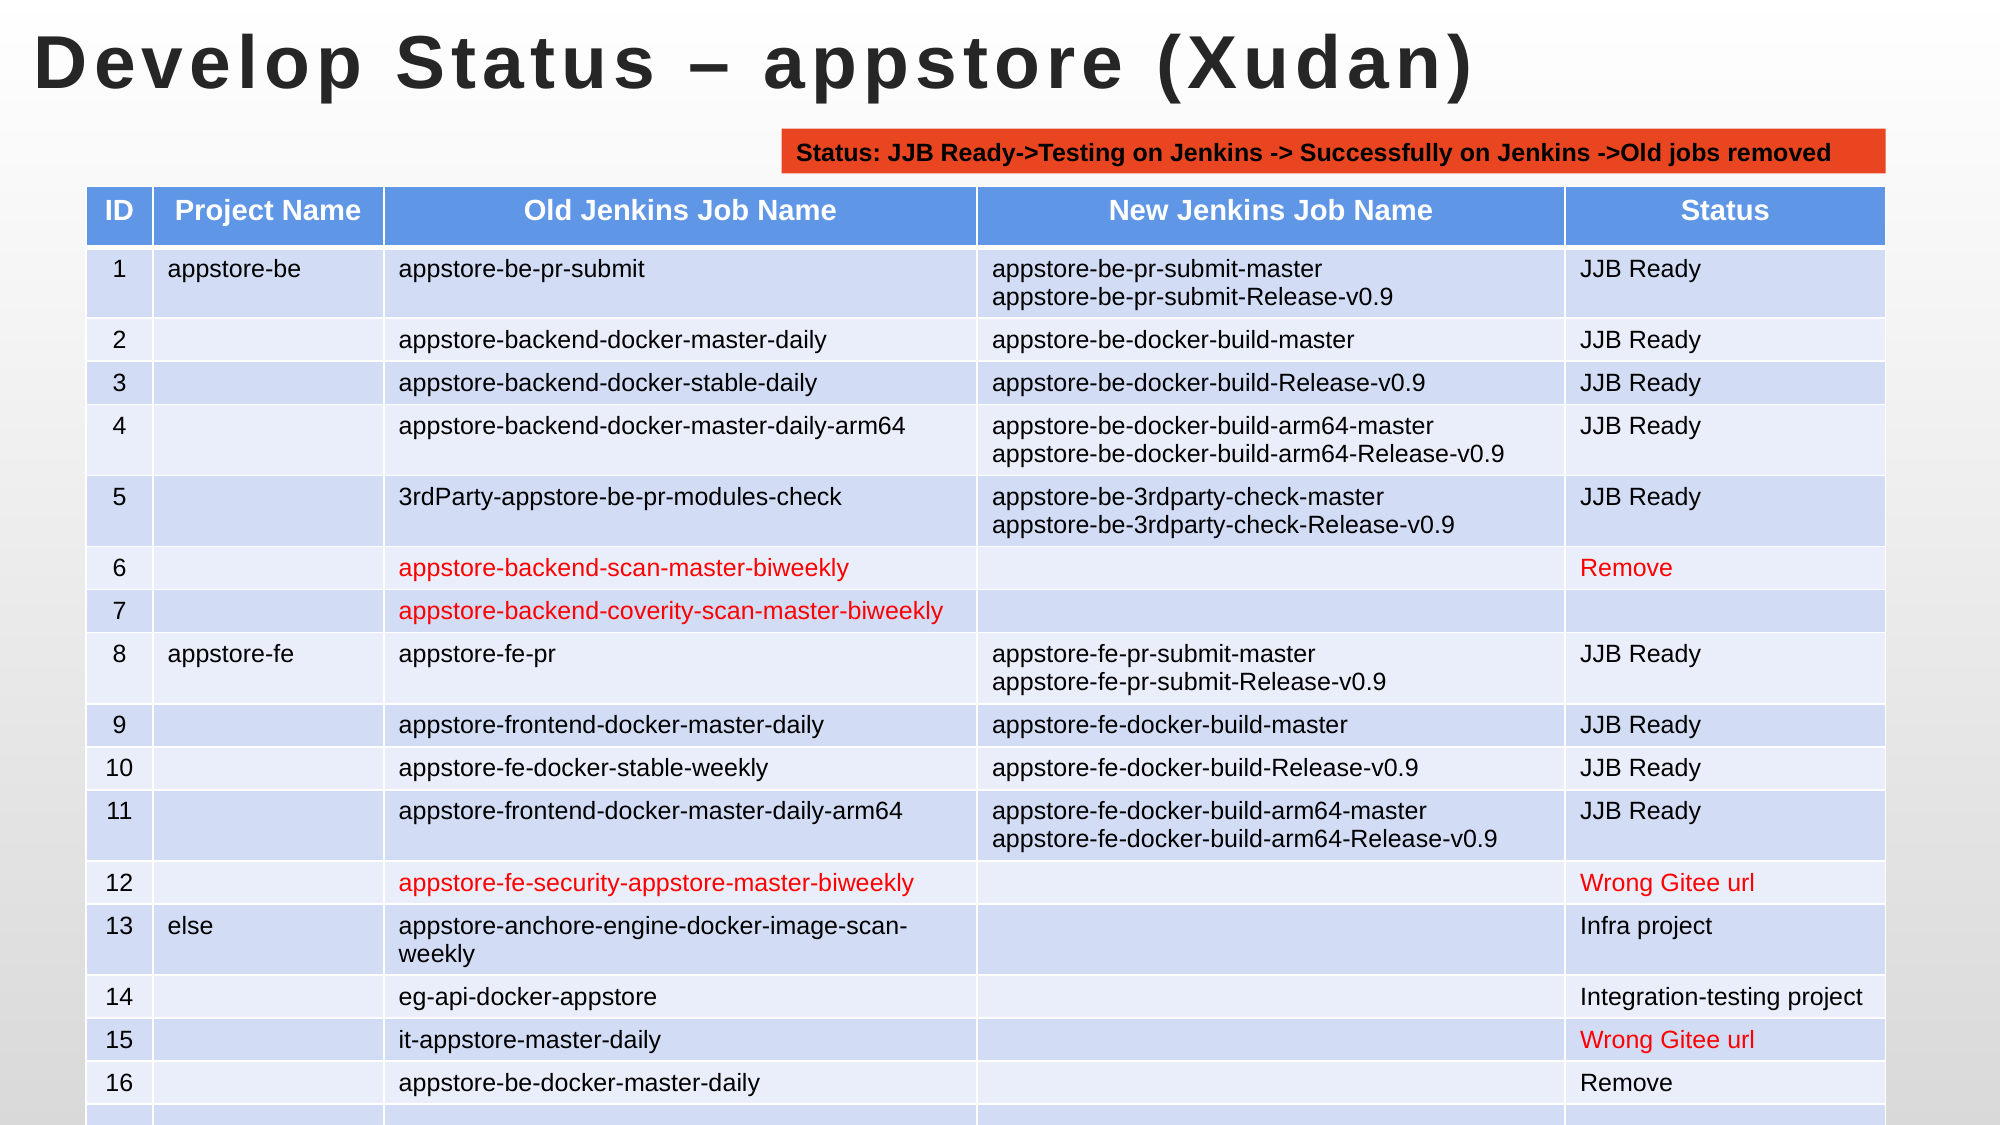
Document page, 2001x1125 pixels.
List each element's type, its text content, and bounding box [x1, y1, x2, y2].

table_cell 12 [87, 862, 152, 903]
table_cell [978, 590, 1564, 632]
table_cell appstore-frontend-docker-master-daily-arm64 [385, 791, 976, 860]
table_cell [154, 748, 383, 789]
table_cell appstore-fe-docker-build-arm64-master appstore-fe-docker-build-arm64-Release-v0.9 [978, 791, 1564, 860]
table_cell 3rdParty-appstore-be-pr-modules-check [385, 476, 976, 546]
table_cell JJB Ready [1566, 362, 1885, 404]
table_cell 3 [87, 362, 152, 404]
table_cell 16 [87, 1062, 152, 1103]
table_cell appstore-backend-coverity-scan-master-biweekly [385, 590, 976, 632]
table_cell appstore-fe-pr-submit-master appstore-fe-pr-submit-Release-v0.9 [978, 633, 1564, 703]
table_cell appstore-anchore-engine-docker-image-scan-weekly [385, 905, 976, 974]
table_cell [978, 905, 1564, 974]
table_header Project Name [154, 187, 383, 245]
table_cell appstore-backend-docker-master-daily [385, 319, 976, 360]
table_header Old Jenkins Job Name [385, 187, 976, 245]
table_cell [978, 1019, 1564, 1060]
table_cell Wrong Gitee url [1566, 862, 1885, 903]
table_cell [154, 976, 383, 1017]
table_cell [1566, 1105, 1885, 1125]
table_cell [154, 1105, 383, 1125]
table_cell JJB Ready [1566, 319, 1885, 360]
table_cell [1566, 590, 1885, 632]
table_cell 13 [87, 905, 152, 974]
table_cell appstore-be-docker-master-daily [385, 1062, 976, 1103]
table_cell appstore-fe-pr [385, 633, 976, 703]
table_cell JJB Ready [1566, 250, 1885, 317]
table_cell [154, 1019, 383, 1060]
table_cell appstore-fe-docker-build-Release-v0.9 [978, 748, 1564, 789]
table_cell appstore-fe-docker-build-master [978, 705, 1564, 746]
table_cell [154, 547, 383, 589]
table_cell [978, 547, 1564, 589]
table_cell JJB Ready [1566, 791, 1885, 860]
table_cell it-appstore-master-daily [385, 1019, 976, 1060]
title Develop Status – appstore (Xudan) [18, 0, 1819, 117]
table_cell Integration-testing project [1566, 976, 1885, 1017]
table_cell JJB Ready [1566, 705, 1885, 746]
table_cell JJB Ready [1566, 633, 1885, 703]
table_cell 10 [87, 748, 152, 789]
table_cell [154, 319, 383, 360]
table_cell JJB Ready [1566, 748, 1885, 789]
table_cell [154, 705, 383, 746]
table_cell appstore-be-docker-build-master [978, 319, 1564, 360]
table_cell [154, 862, 383, 903]
table_cell [978, 862, 1564, 903]
table_cell appstore-be-3rdparty-check-master appstore-be-3rdparty-check-Release-v0.9 [978, 476, 1564, 546]
table_cell appstore-be-docker-build-Release-v0.9 [978, 362, 1564, 404]
table_header New Jenkins Job Name [978, 187, 1564, 245]
table_cell 8 [87, 633, 152, 703]
table_cell [385, 1105, 976, 1125]
table_cell appstore-fe-security-appstore-master-biweekly [385, 862, 976, 903]
table_cell 2 [87, 319, 152, 360]
table_cell appstore-backend-docker-master-daily-arm64 [385, 405, 976, 475]
table_cell [978, 1105, 1564, 1125]
table_cell Wrong Gitee url [1566, 1019, 1885, 1060]
table_cell Remove [1566, 1062, 1885, 1103]
table_cell Remove [1566, 547, 1885, 589]
table_cell eg-api-docker-appstore [385, 976, 976, 1017]
table_cell appstore-fe [154, 633, 383, 703]
table_cell appstore-be-pr-submit [385, 250, 976, 317]
table_cell appstore-be [154, 250, 383, 317]
table_cell 4 [87, 405, 152, 475]
table_cell appstore-fe-docker-stable-weekly [385, 748, 976, 789]
table_cell appstore-be-docker-build-arm64-master appstore-be-docker-build-arm64-Release-v0.9 [978, 405, 1564, 475]
table_cell 5 [87, 476, 152, 546]
table_cell 15 [87, 1019, 152, 1060]
table_cell appstore-frontend-docker-master-daily [385, 705, 976, 746]
table_cell 14 [87, 976, 152, 1017]
text_box Status: JJB Ready->Testing on Jenkins -> Successfully on Jenkins ->Old jobs removed [781, 128, 1886, 174]
table_cell [154, 362, 383, 404]
table_cell appstore-be-pr-submit-master appstore-be-pr-submit-Release-v0.9 [978, 250, 1564, 317]
table_cell appstore-backend-docker-stable-daily [385, 362, 976, 404]
table_cell 6 [87, 547, 152, 589]
table_cell [154, 405, 383, 475]
table_cell [978, 1062, 1564, 1103]
table_cell Infra project [1566, 905, 1885, 974]
table_cell 1 [87, 250, 152, 317]
table_cell 9 [87, 705, 152, 746]
table_cell JJB Ready [1566, 476, 1885, 546]
table_cell [154, 476, 383, 546]
table_cell [87, 1105, 152, 1125]
table_header Status [1566, 187, 1885, 245]
table_cell else [154, 905, 383, 974]
table_cell [978, 976, 1564, 1017]
table_cell [154, 1062, 383, 1103]
table_cell [154, 590, 383, 632]
table_header ID [87, 187, 152, 245]
table_cell 11 [87, 791, 152, 860]
table_cell 7 [87, 590, 152, 632]
table_cell JJB Ready [1566, 405, 1885, 475]
table_cell [154, 791, 383, 860]
table_cell appstore-backend-scan-master-biweekly [385, 547, 976, 589]
